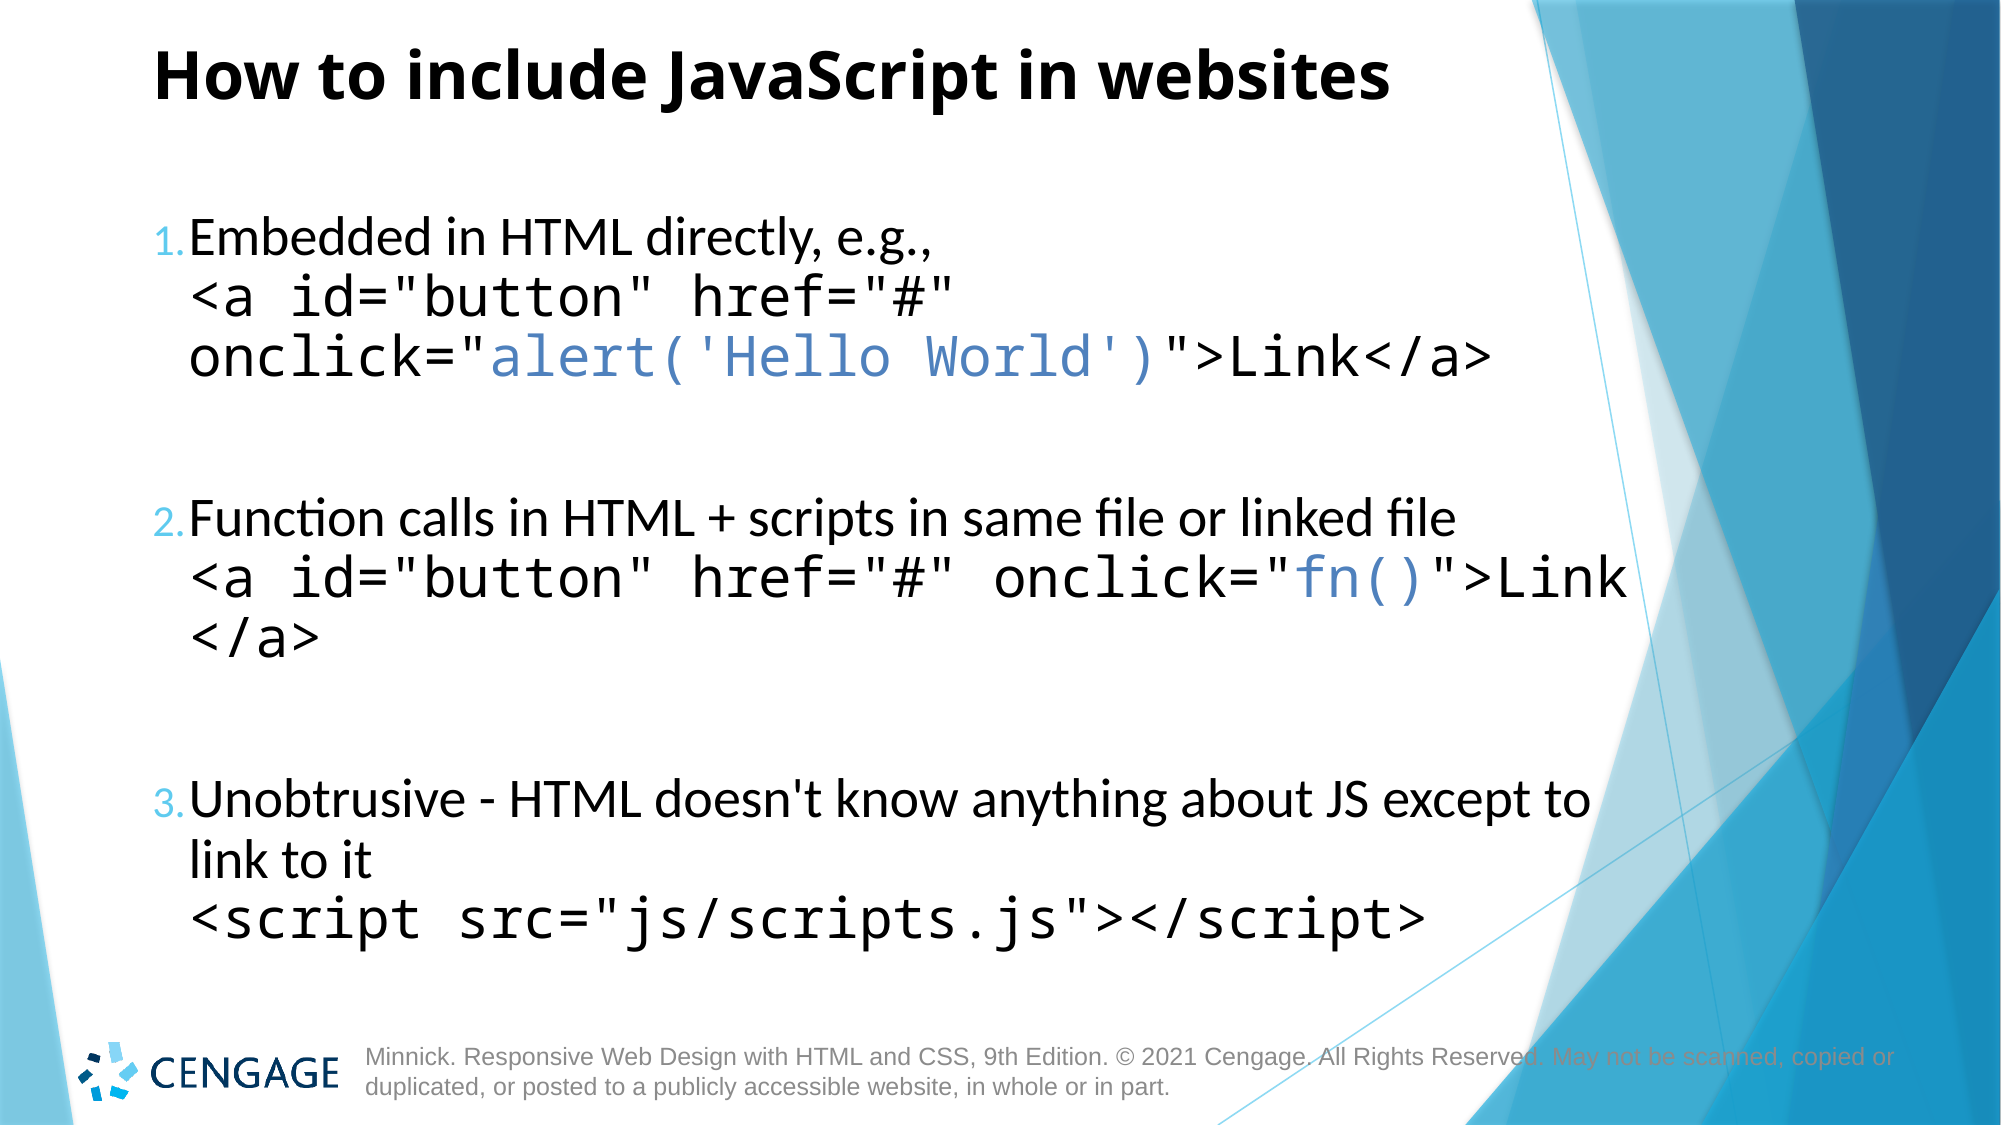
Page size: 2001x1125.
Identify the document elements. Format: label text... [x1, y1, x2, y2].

picture [78, 1042, 338, 1101]
footer Minnick. Responsive Web Design with HTML and CSS, 9th Edition. © 2021 Cengage. All Rights Reserved. May not be scanned, copied or duplicated, or posted to a publicly accessible website, in whole or in part. [350, 1040, 1967, 1100]
title How to include JavaScript in websites​ [137, 24, 1863, 125]
list Embedded in HTML directly, e.g., ​<a id="button" href="#" ​ onclick="alert('Hello World')">Link</a> ​ Function calls in HTML + scripts in same file or linked file​ <a id="button" href="#" onclick="fn()">Link </a> ​ Unobtrusive - HTML doesn't know anything about JS except to link to it​ <script src="js/scripts.js"></script> ​ [137, 200, 1647, 974]
